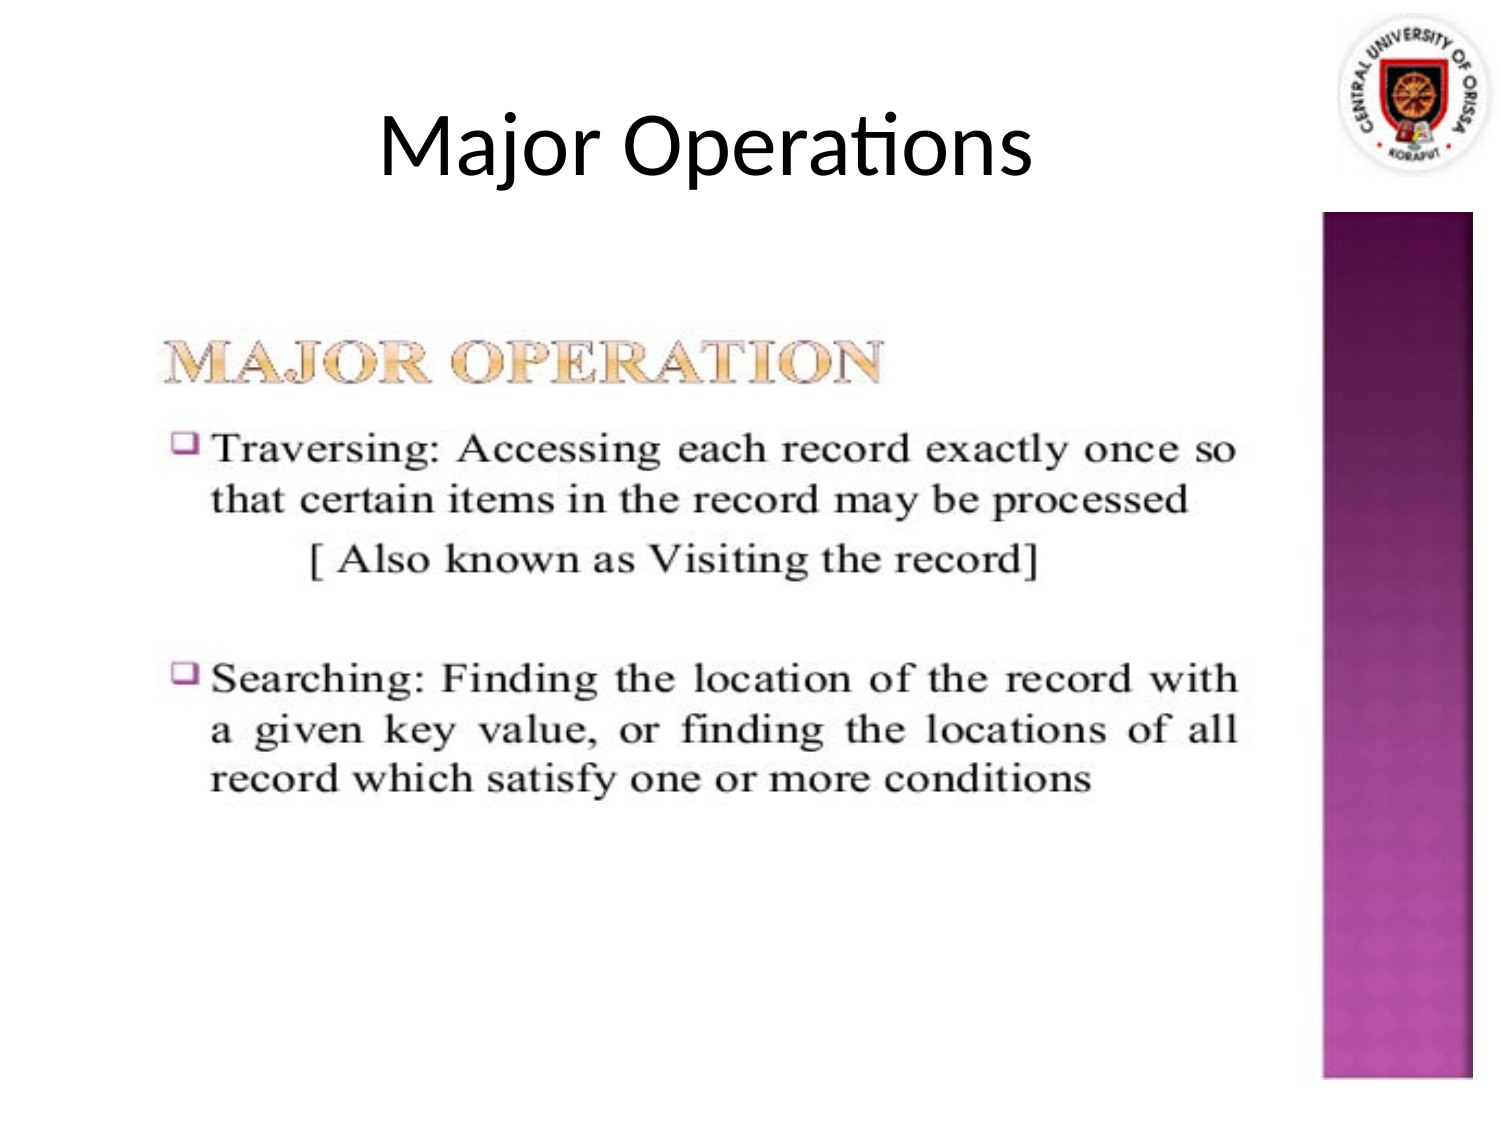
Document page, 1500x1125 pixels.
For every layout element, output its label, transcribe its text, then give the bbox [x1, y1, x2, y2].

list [87, 212, 1473, 1081]
title Major Operations [75, 45, 1338, 233]
